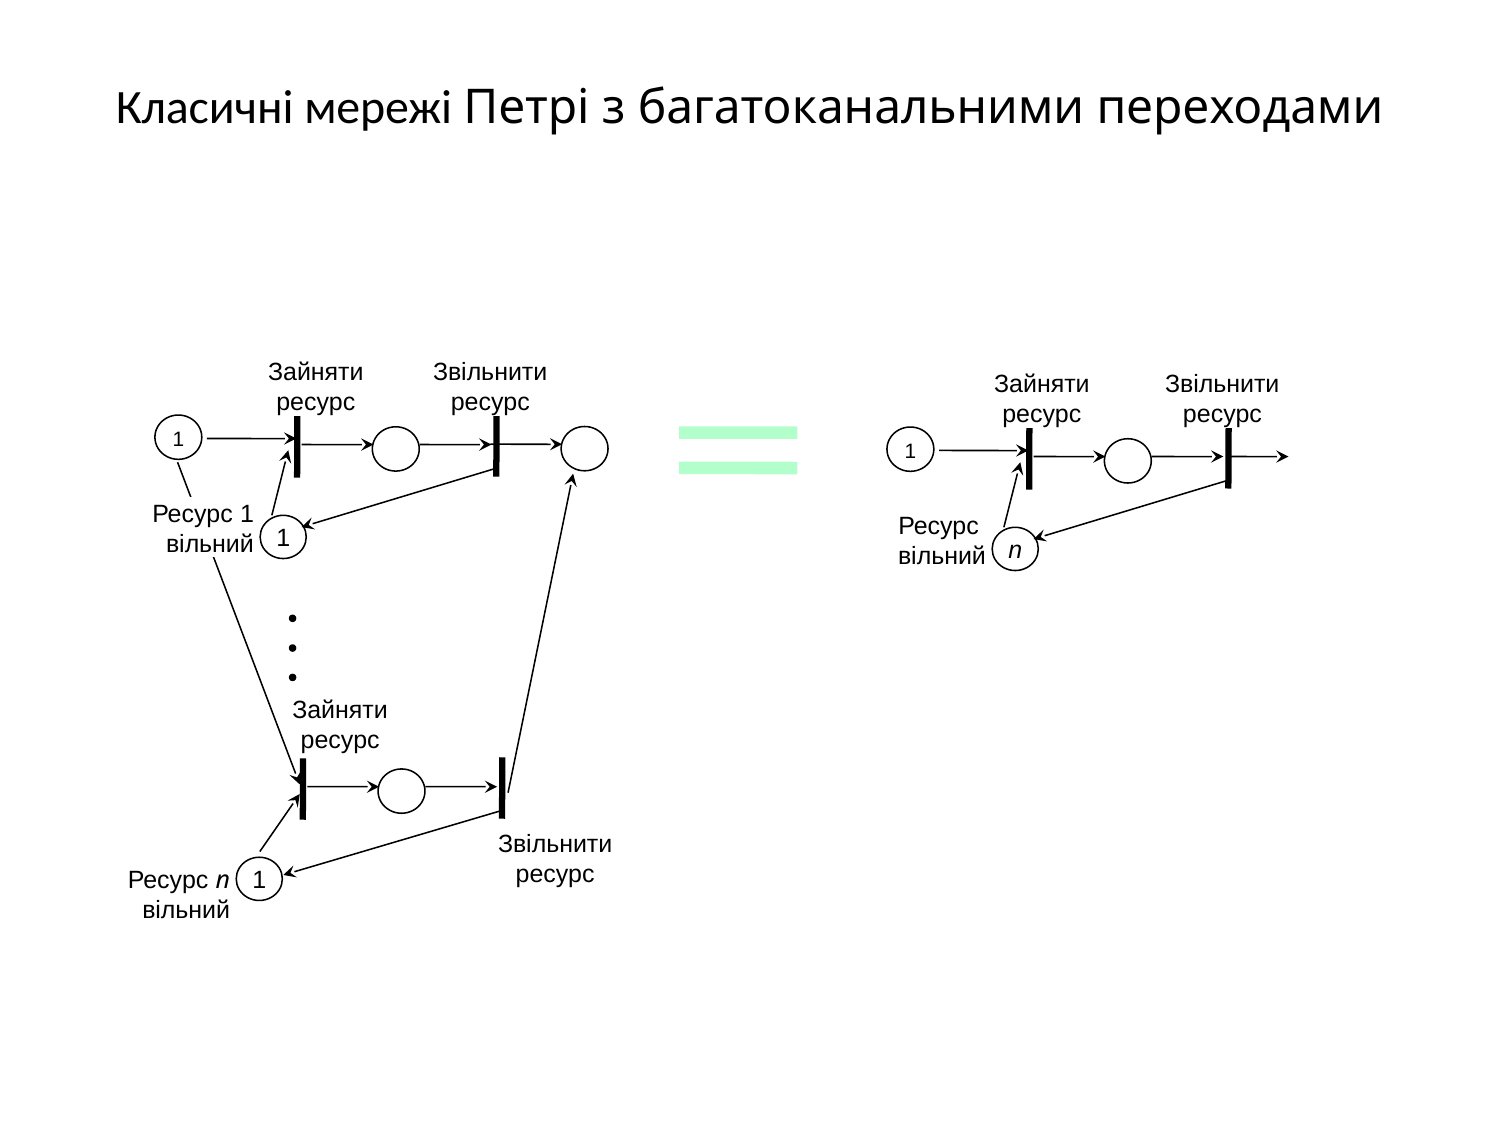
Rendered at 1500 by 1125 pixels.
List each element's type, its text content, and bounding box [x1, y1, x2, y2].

text_box Класичні мережі Петрі з багатоканальними переходами [67, 42, 1433, 167]
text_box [94, 355, 1294, 923]
